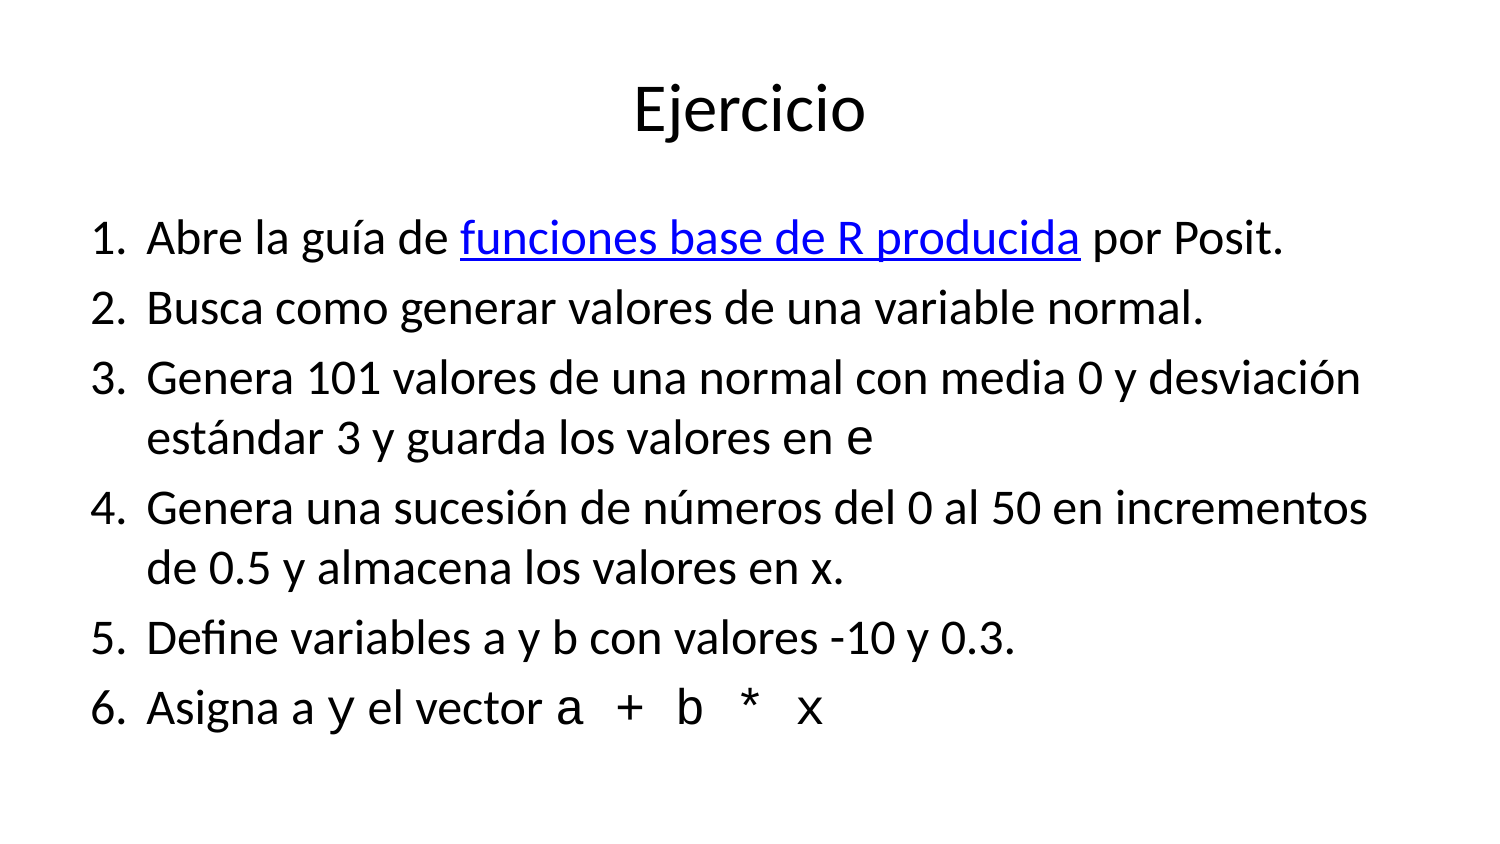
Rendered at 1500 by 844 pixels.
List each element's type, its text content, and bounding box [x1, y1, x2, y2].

list Abre la guía de funciones base de R producida por Posit. Busca como generar valores de una variable normal. Genera 101 valores de una normal con media 0 y desviación estándar 3 y guarda los valores en e Genera una sucesión de números del 0 al 50 en incrementos de 0.5 y almacena los valores en x. Define variables a y b con valores -10 y 0.3. Asigna a y el vector a + b * x [75, 196, 1425, 754]
title Ejercicio [75, 33, 1425, 175]
